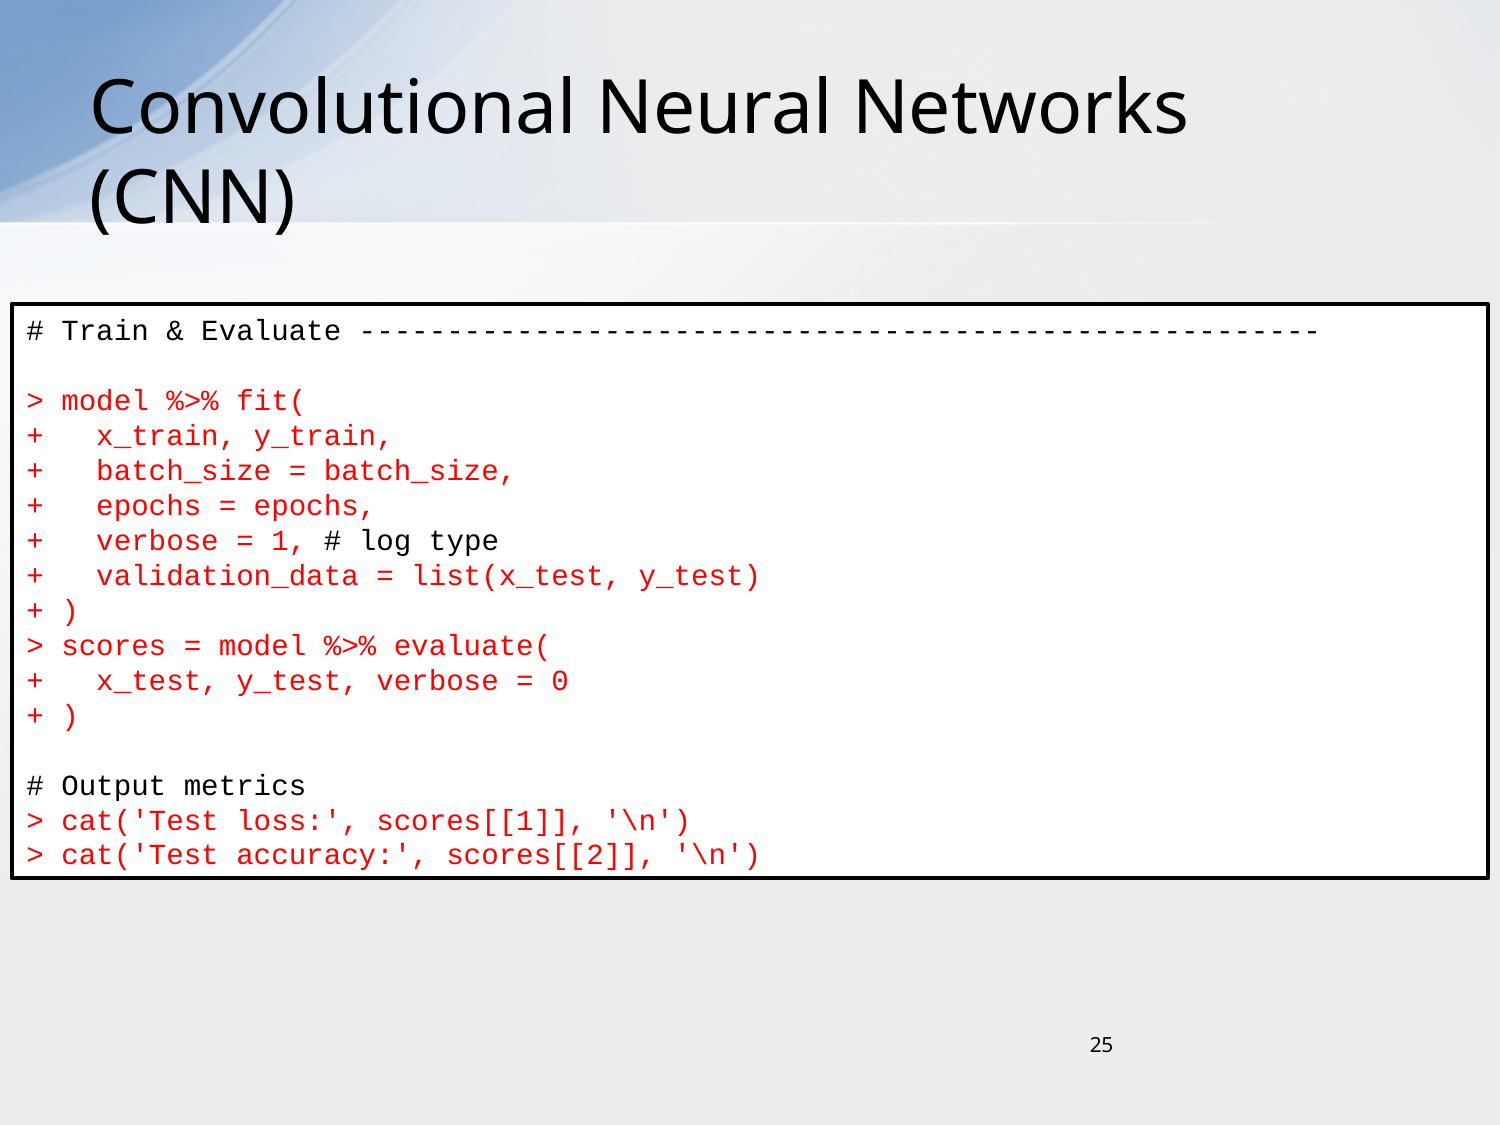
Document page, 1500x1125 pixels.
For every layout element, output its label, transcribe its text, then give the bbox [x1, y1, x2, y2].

picture [0, 0, 1500, 1125]
title Convolutional Neural Networks (CNN) [75, 58, 1425, 247]
text_box # Train & Evaluate ------------------------------------------------------- > model %>% fit( + x_train, y_train, + batch_size = batch_size, + epochs = epochs, + verbose = 1, # log type + validation_data = list(x_test, y_test) + ) > scores = model %>% evaluate( + x_test, y_test, verbose = 0 + ) # Output metrics > cat('Test loss:', scores[[1]], '\n') > cat('Test accuracy:', scores[[2]], '\n') [10, 302, 1490, 880]
slide_number 25 [1074, 1024, 1425, 1103]
